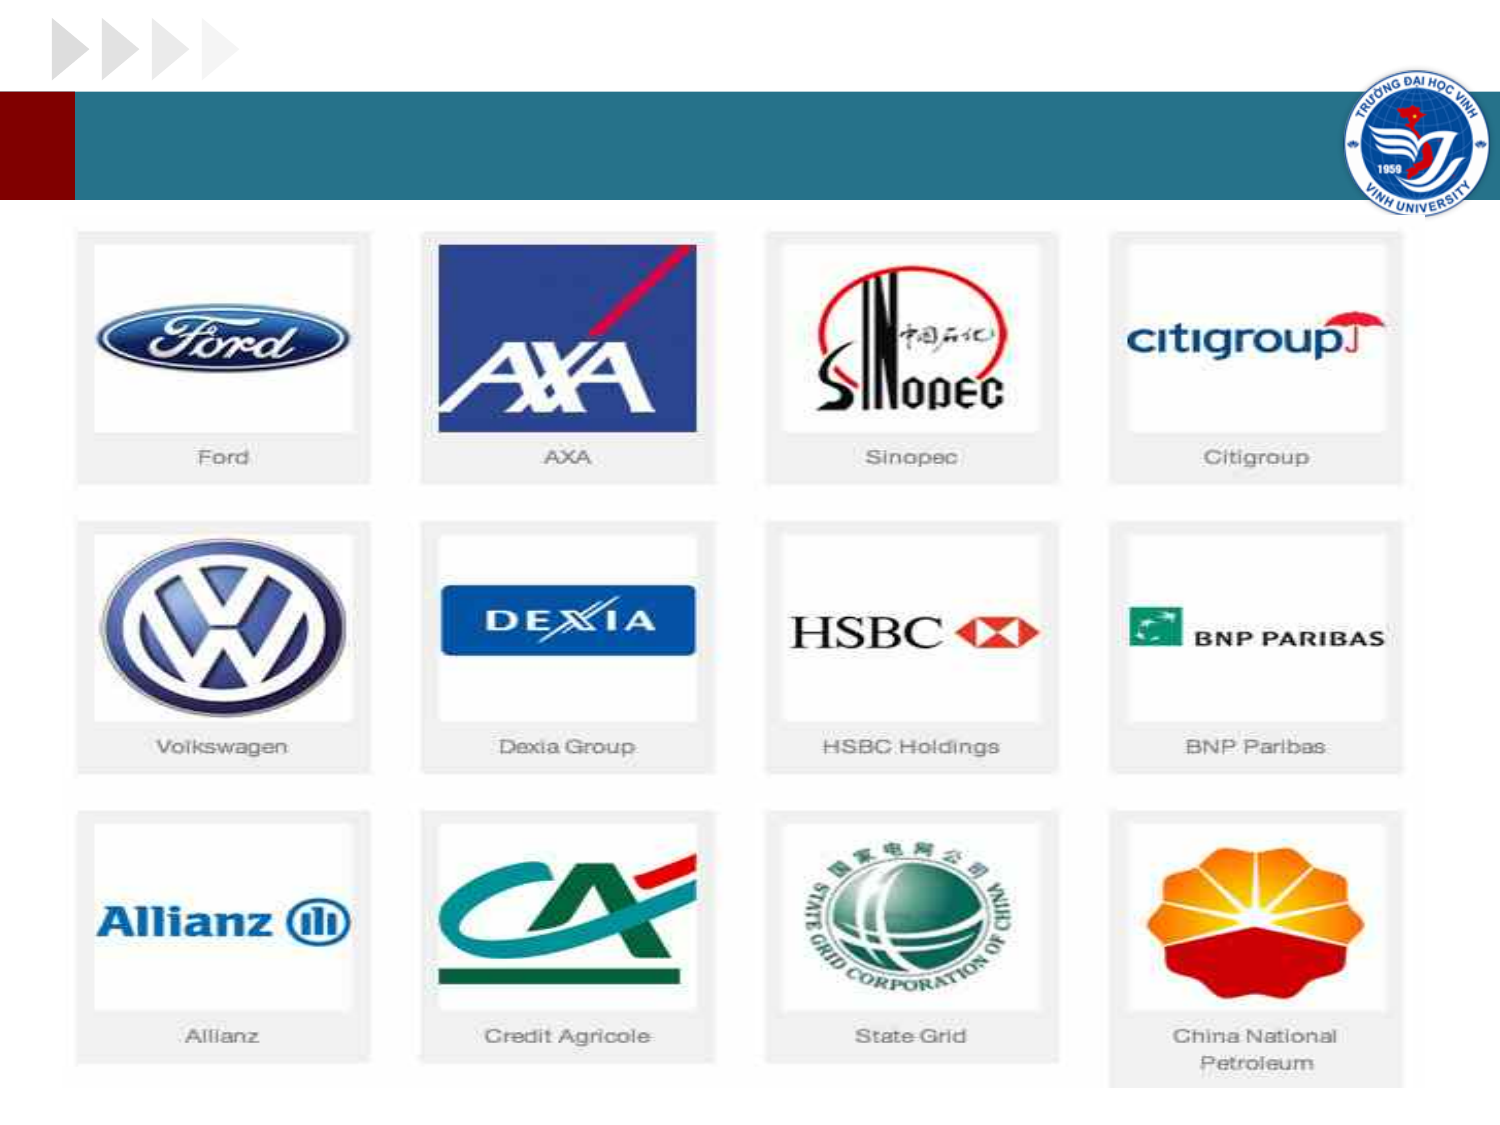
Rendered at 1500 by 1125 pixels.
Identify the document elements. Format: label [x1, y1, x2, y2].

picture [62, 64, 1498, 1088]
